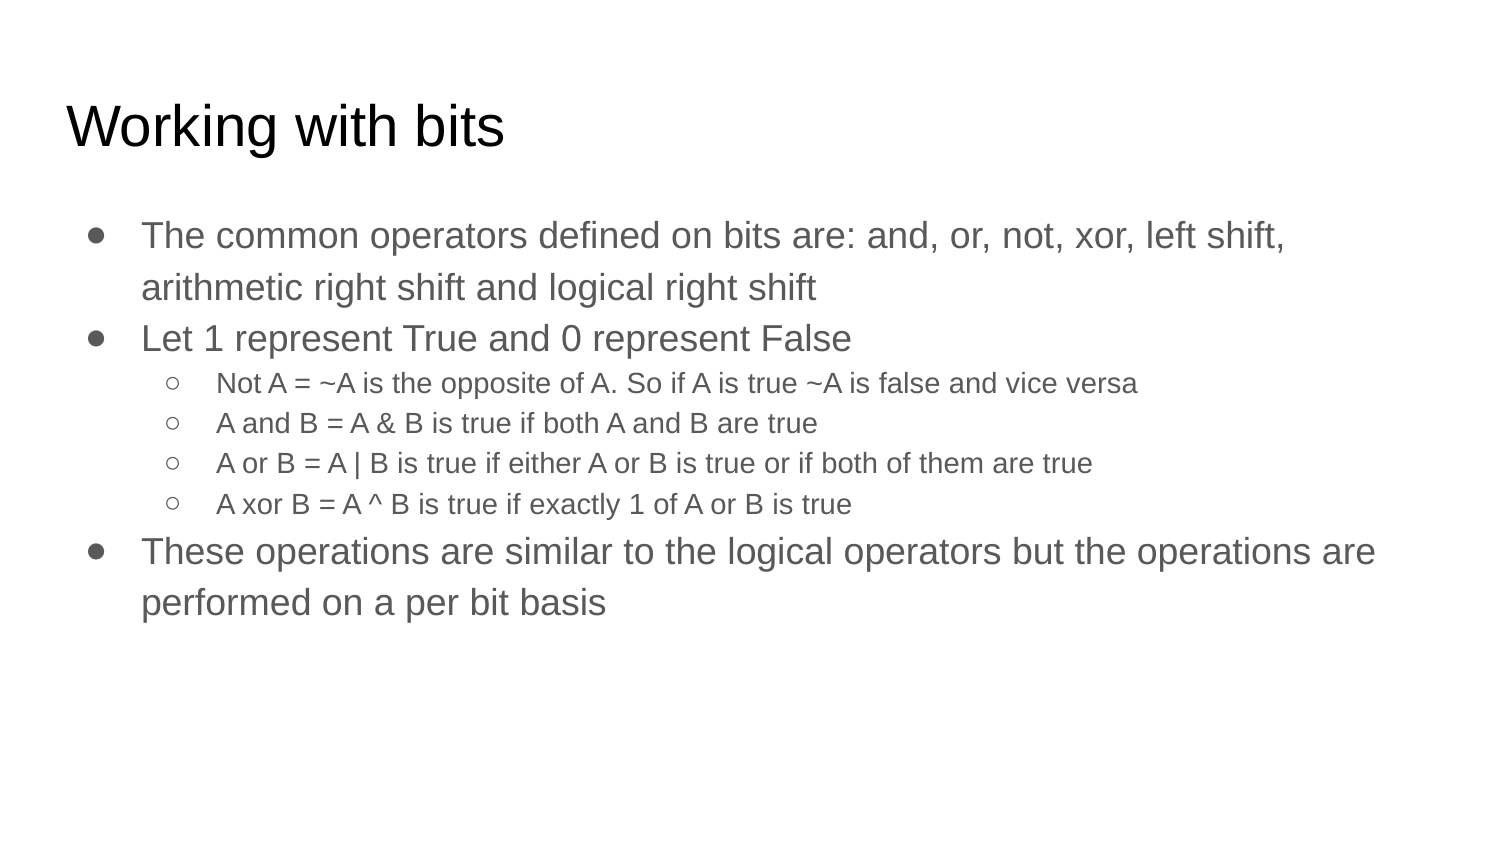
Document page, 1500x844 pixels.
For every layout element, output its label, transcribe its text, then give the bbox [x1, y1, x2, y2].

list The common operators defined on bits are: and, or, not, xor, left shift, arithmetic right shift and logical right shift Let 1 represent True and 0 represent False Not A = ~A is the opposite of A. So if A is true ~A is false and vice versa A and B = A & B is true if both A and B are true A or B = A | B is true if either A or B is true or if both of them are true A xor B = A ^ B is true if exactly 1 of A or B is true These operations are similar to the logical operators but the operations are performed on a per bit basis [51, 189, 1449, 750]
title Working with bits [51, 72, 1449, 167]
